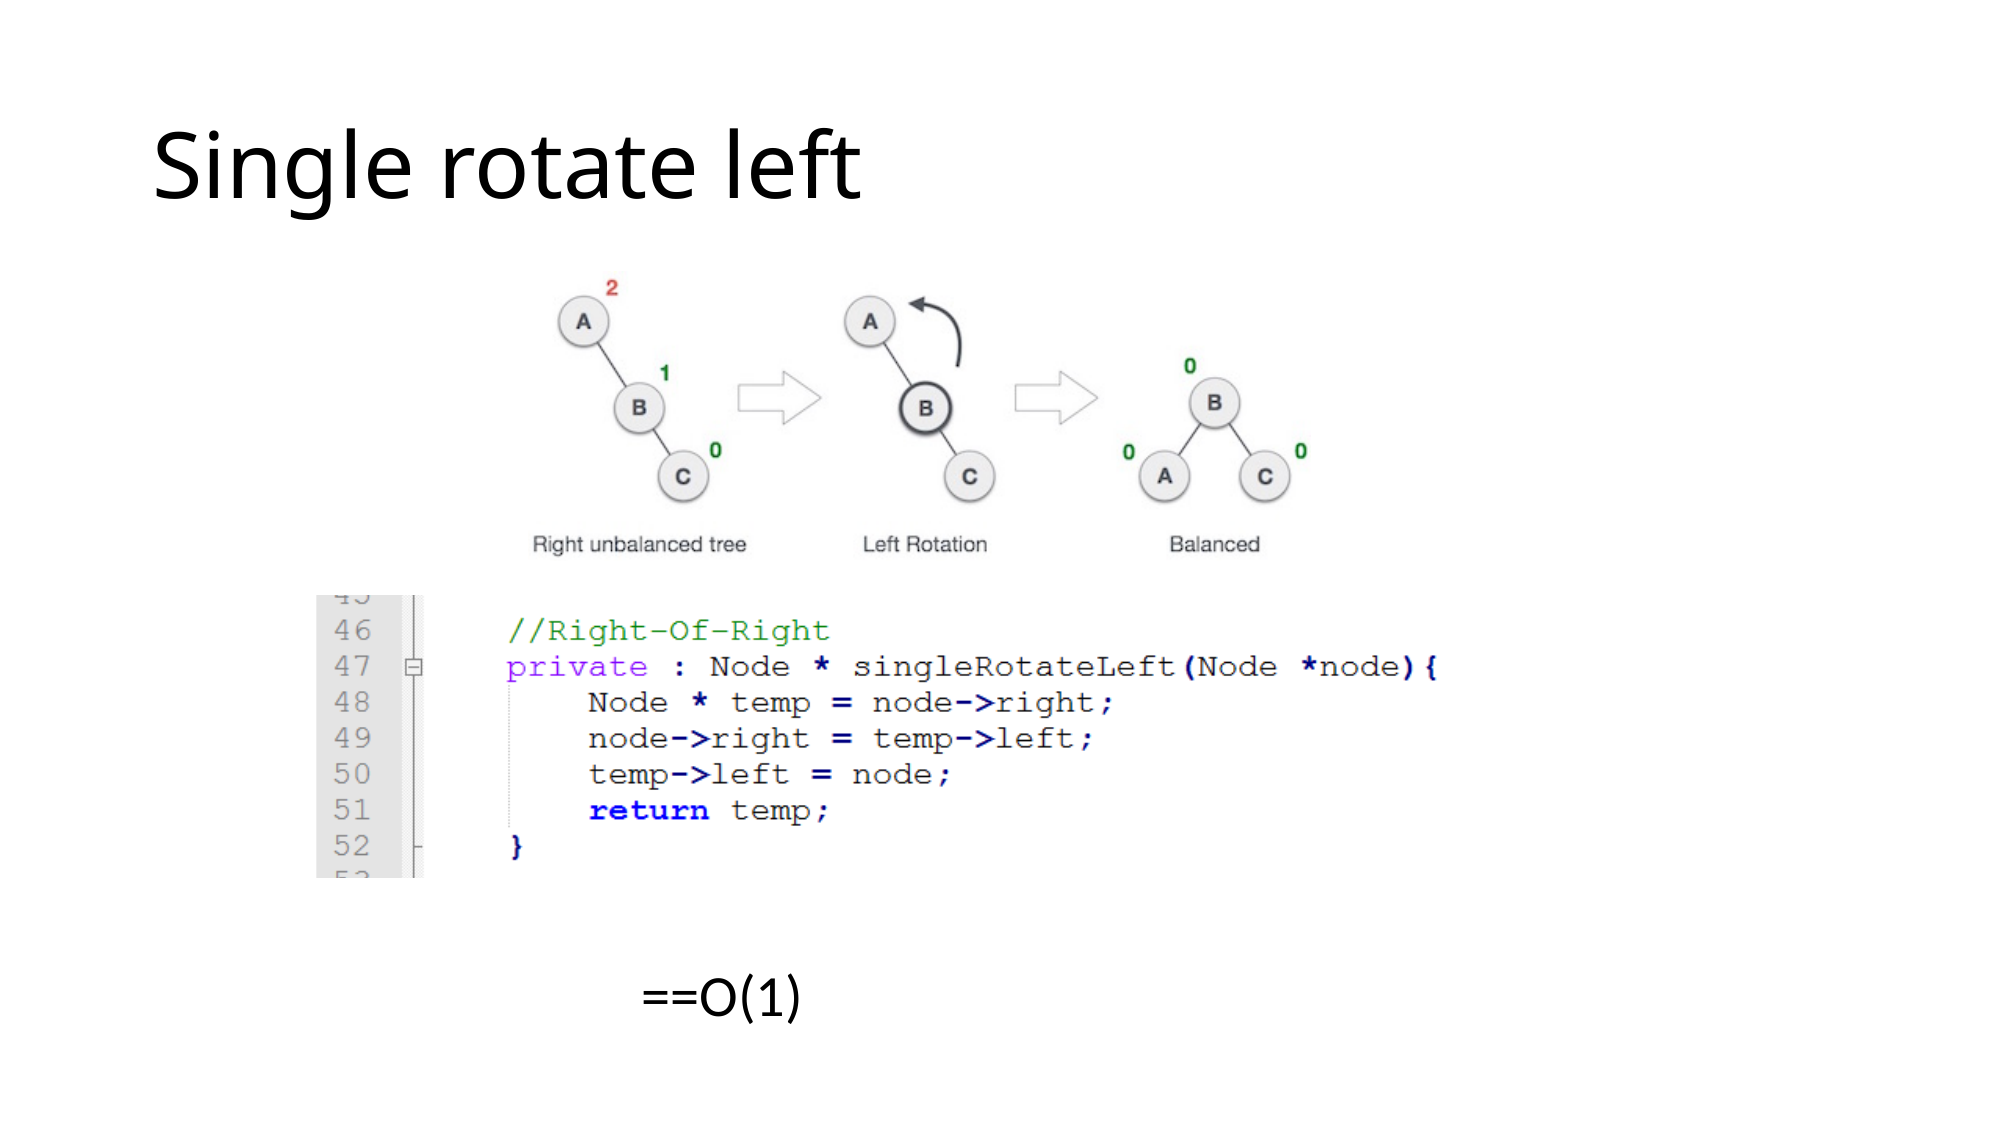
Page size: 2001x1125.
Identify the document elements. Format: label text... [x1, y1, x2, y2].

picture [528, 271, 1311, 561]
title Single rotate left [137, 59, 1863, 278]
picture [316, 595, 1523, 878]
